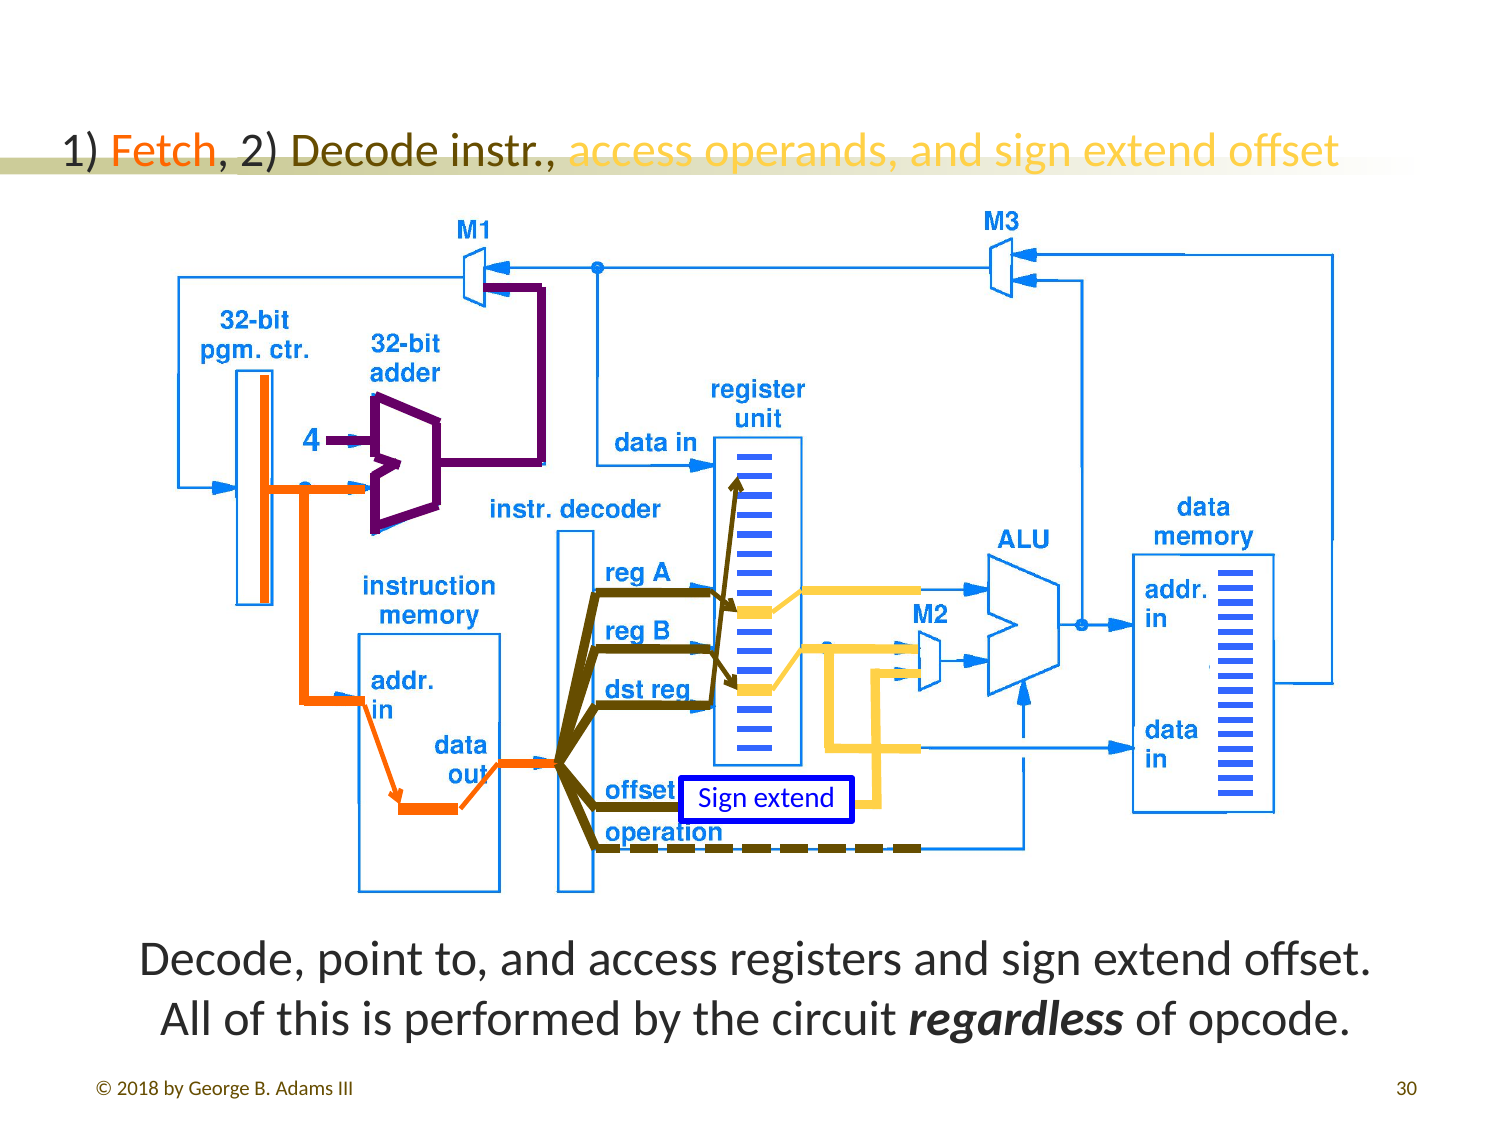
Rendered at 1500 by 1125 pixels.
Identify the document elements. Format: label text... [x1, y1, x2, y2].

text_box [557, 456, 921, 850]
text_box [1209, 573, 1270, 794]
title 1) Fetch, 2) Decode instr., access operands, and sign extend offset [24, 61, 1377, 184]
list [142, 191, 1356, 901]
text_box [260, 374, 559, 810]
slide_number 399 [1119, 1067, 1433, 1099]
slide_number © 2018 by George B. Adams III [79, 1067, 406, 1099]
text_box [325, 287, 542, 535]
text_box Decode, point to, and access registers and sign extend offset. All of this is performed by the circuit regardless of opcode. [79, 917, 1432, 1053]
